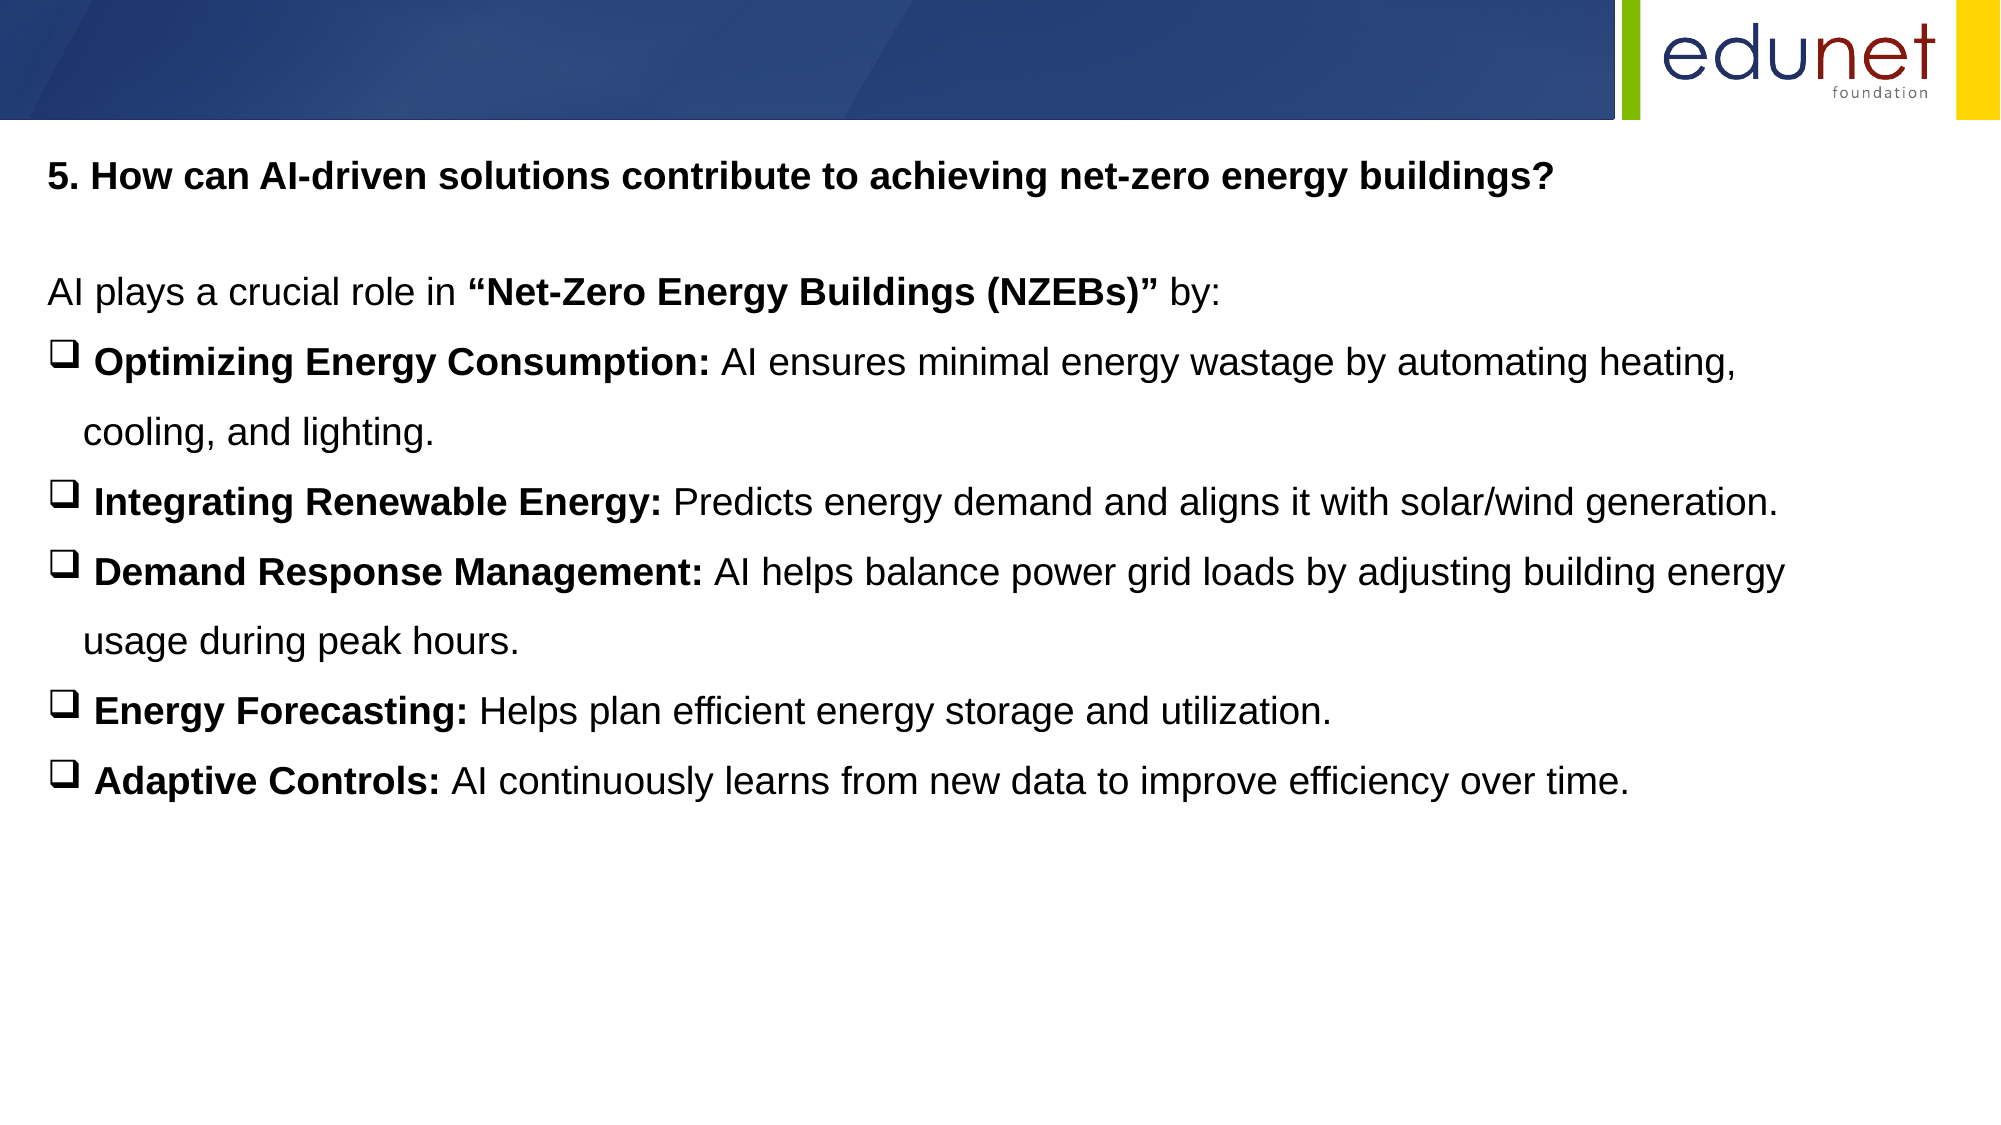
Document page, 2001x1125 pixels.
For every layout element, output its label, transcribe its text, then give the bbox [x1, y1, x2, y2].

picture [1652, 12, 1948, 108]
text_box 5. How can AI-driven solutions contribute to achieving net-zero energy buildings? AI plays a crucial role in “Net-Zero Energy Buildings (NZEBs)” by: Optimizing Energy Consumption: AI ensures minimal energy wastage by automating heating, cooling, and lighting. Integrating Renewable Energy: Predicts energy demand and aligns it with solar/wind generation. Demand Response Management: AI helps balance power grid loads by adjusting building energy usage during peak hours. Energy Forecasting: Helps plan efficient energy storage and utilization. Adaptive Controls: AI continuously learns from new data to improve efficiency over time. [32, 142, 1866, 810]
